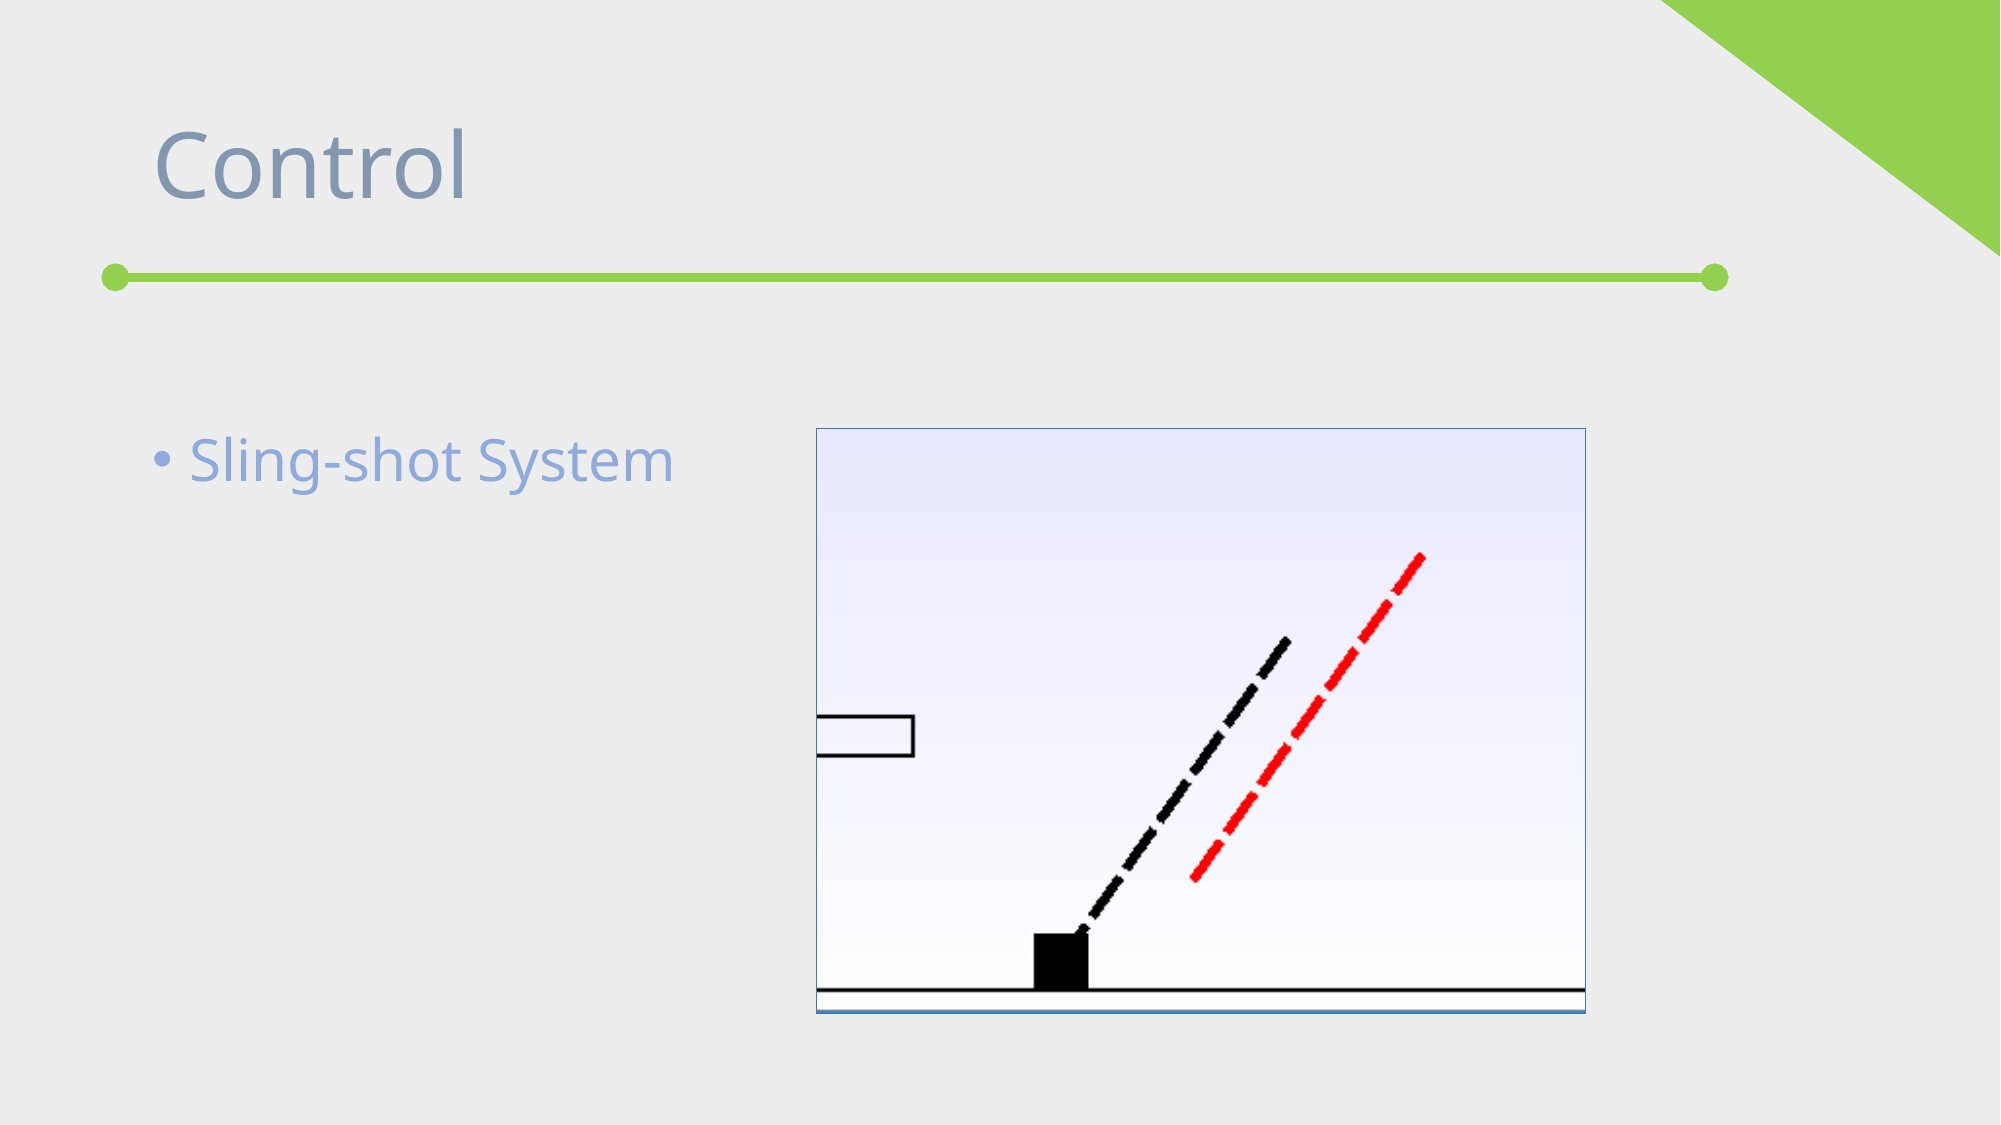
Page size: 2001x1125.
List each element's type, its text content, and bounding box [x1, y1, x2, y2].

title Control [137, 59, 1863, 278]
text_box [1666, 0, 2000, 252]
picture [816, 428, 1586, 1014]
list Sling-shot System [137, 380, 1863, 1014]
